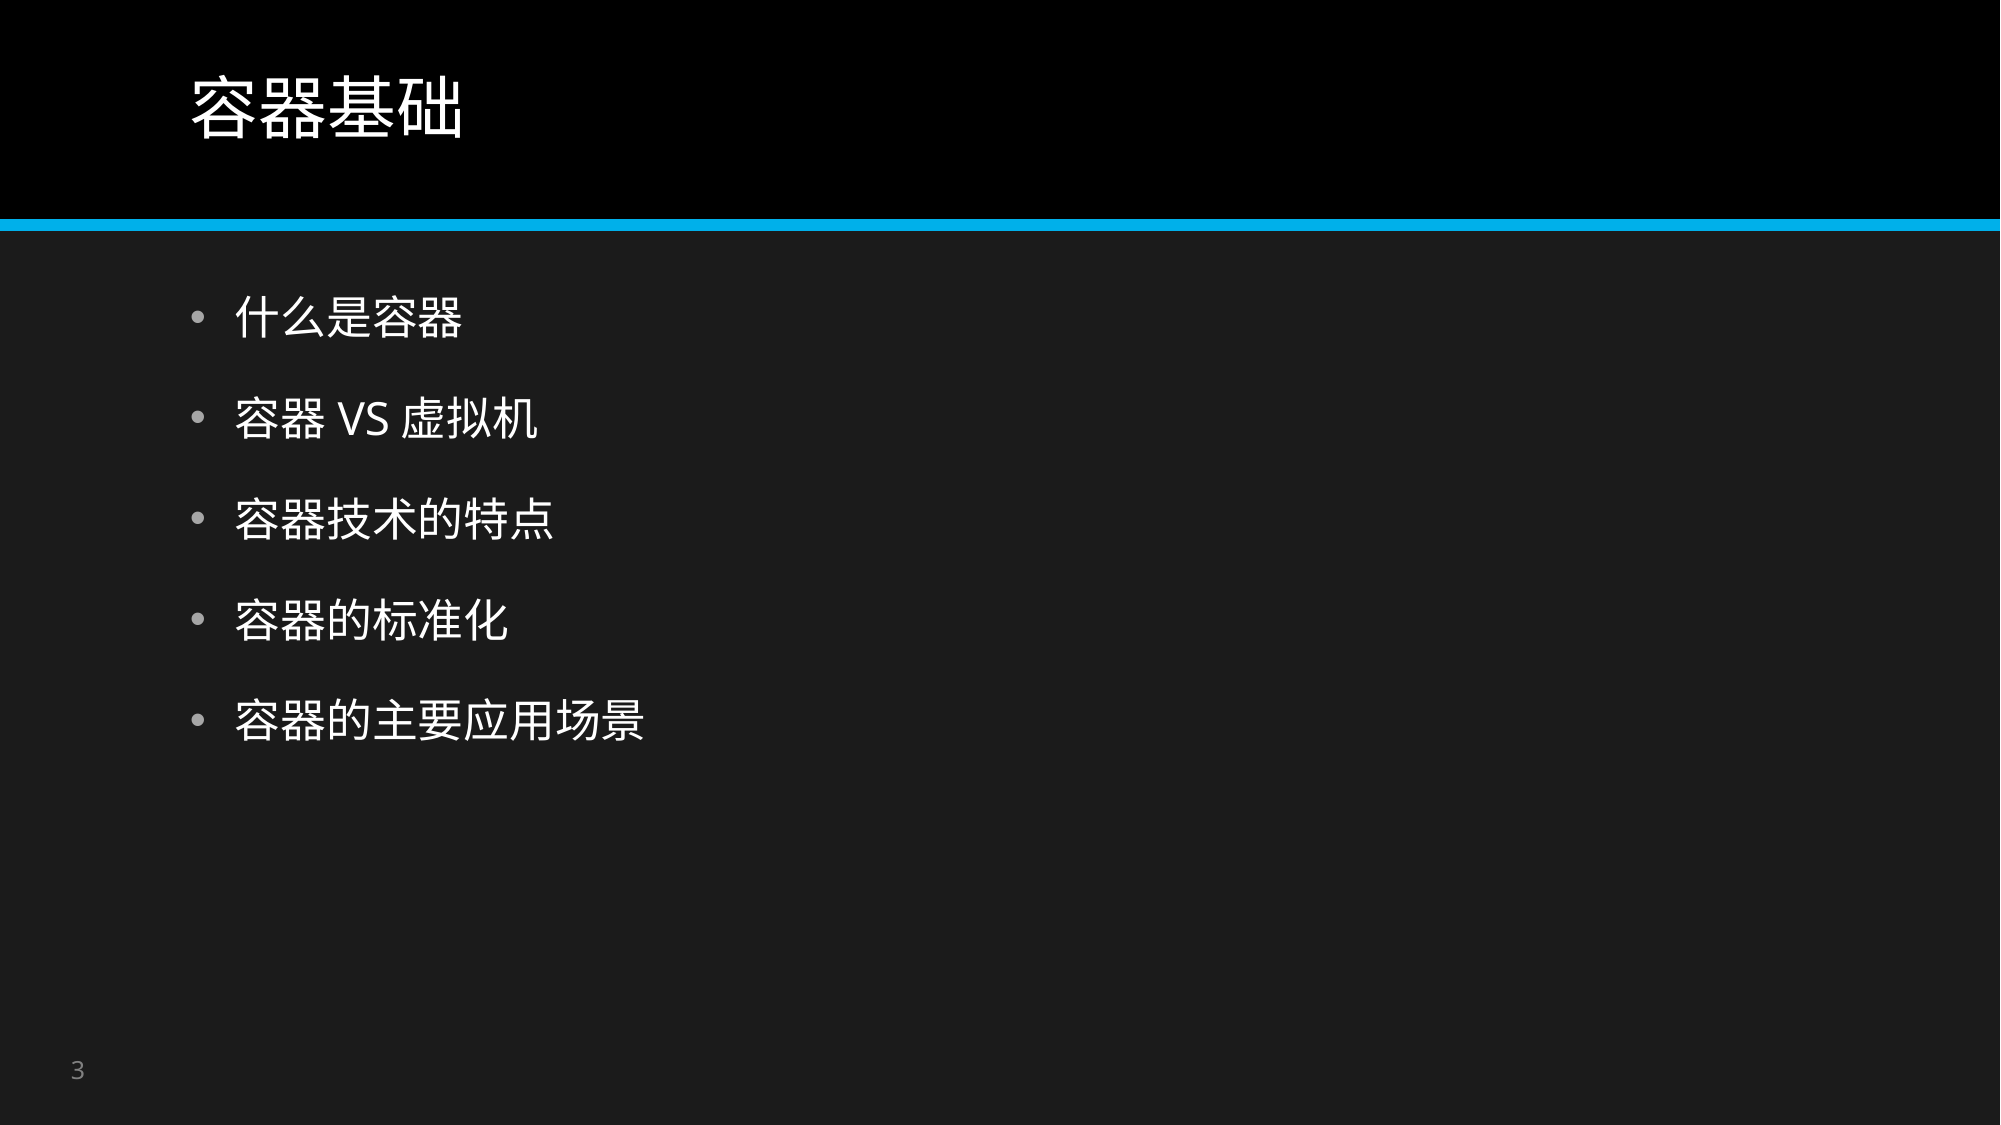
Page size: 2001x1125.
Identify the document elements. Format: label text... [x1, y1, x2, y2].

slide_number 3 [14, 1048, 100, 1094]
title 容器基础 [174, 20, 1825, 201]
list 什么是容器 容器VS虚拟机 容器技术的特点 容器的标准化 容器的主要应用场景 [174, 281, 1825, 1013]
